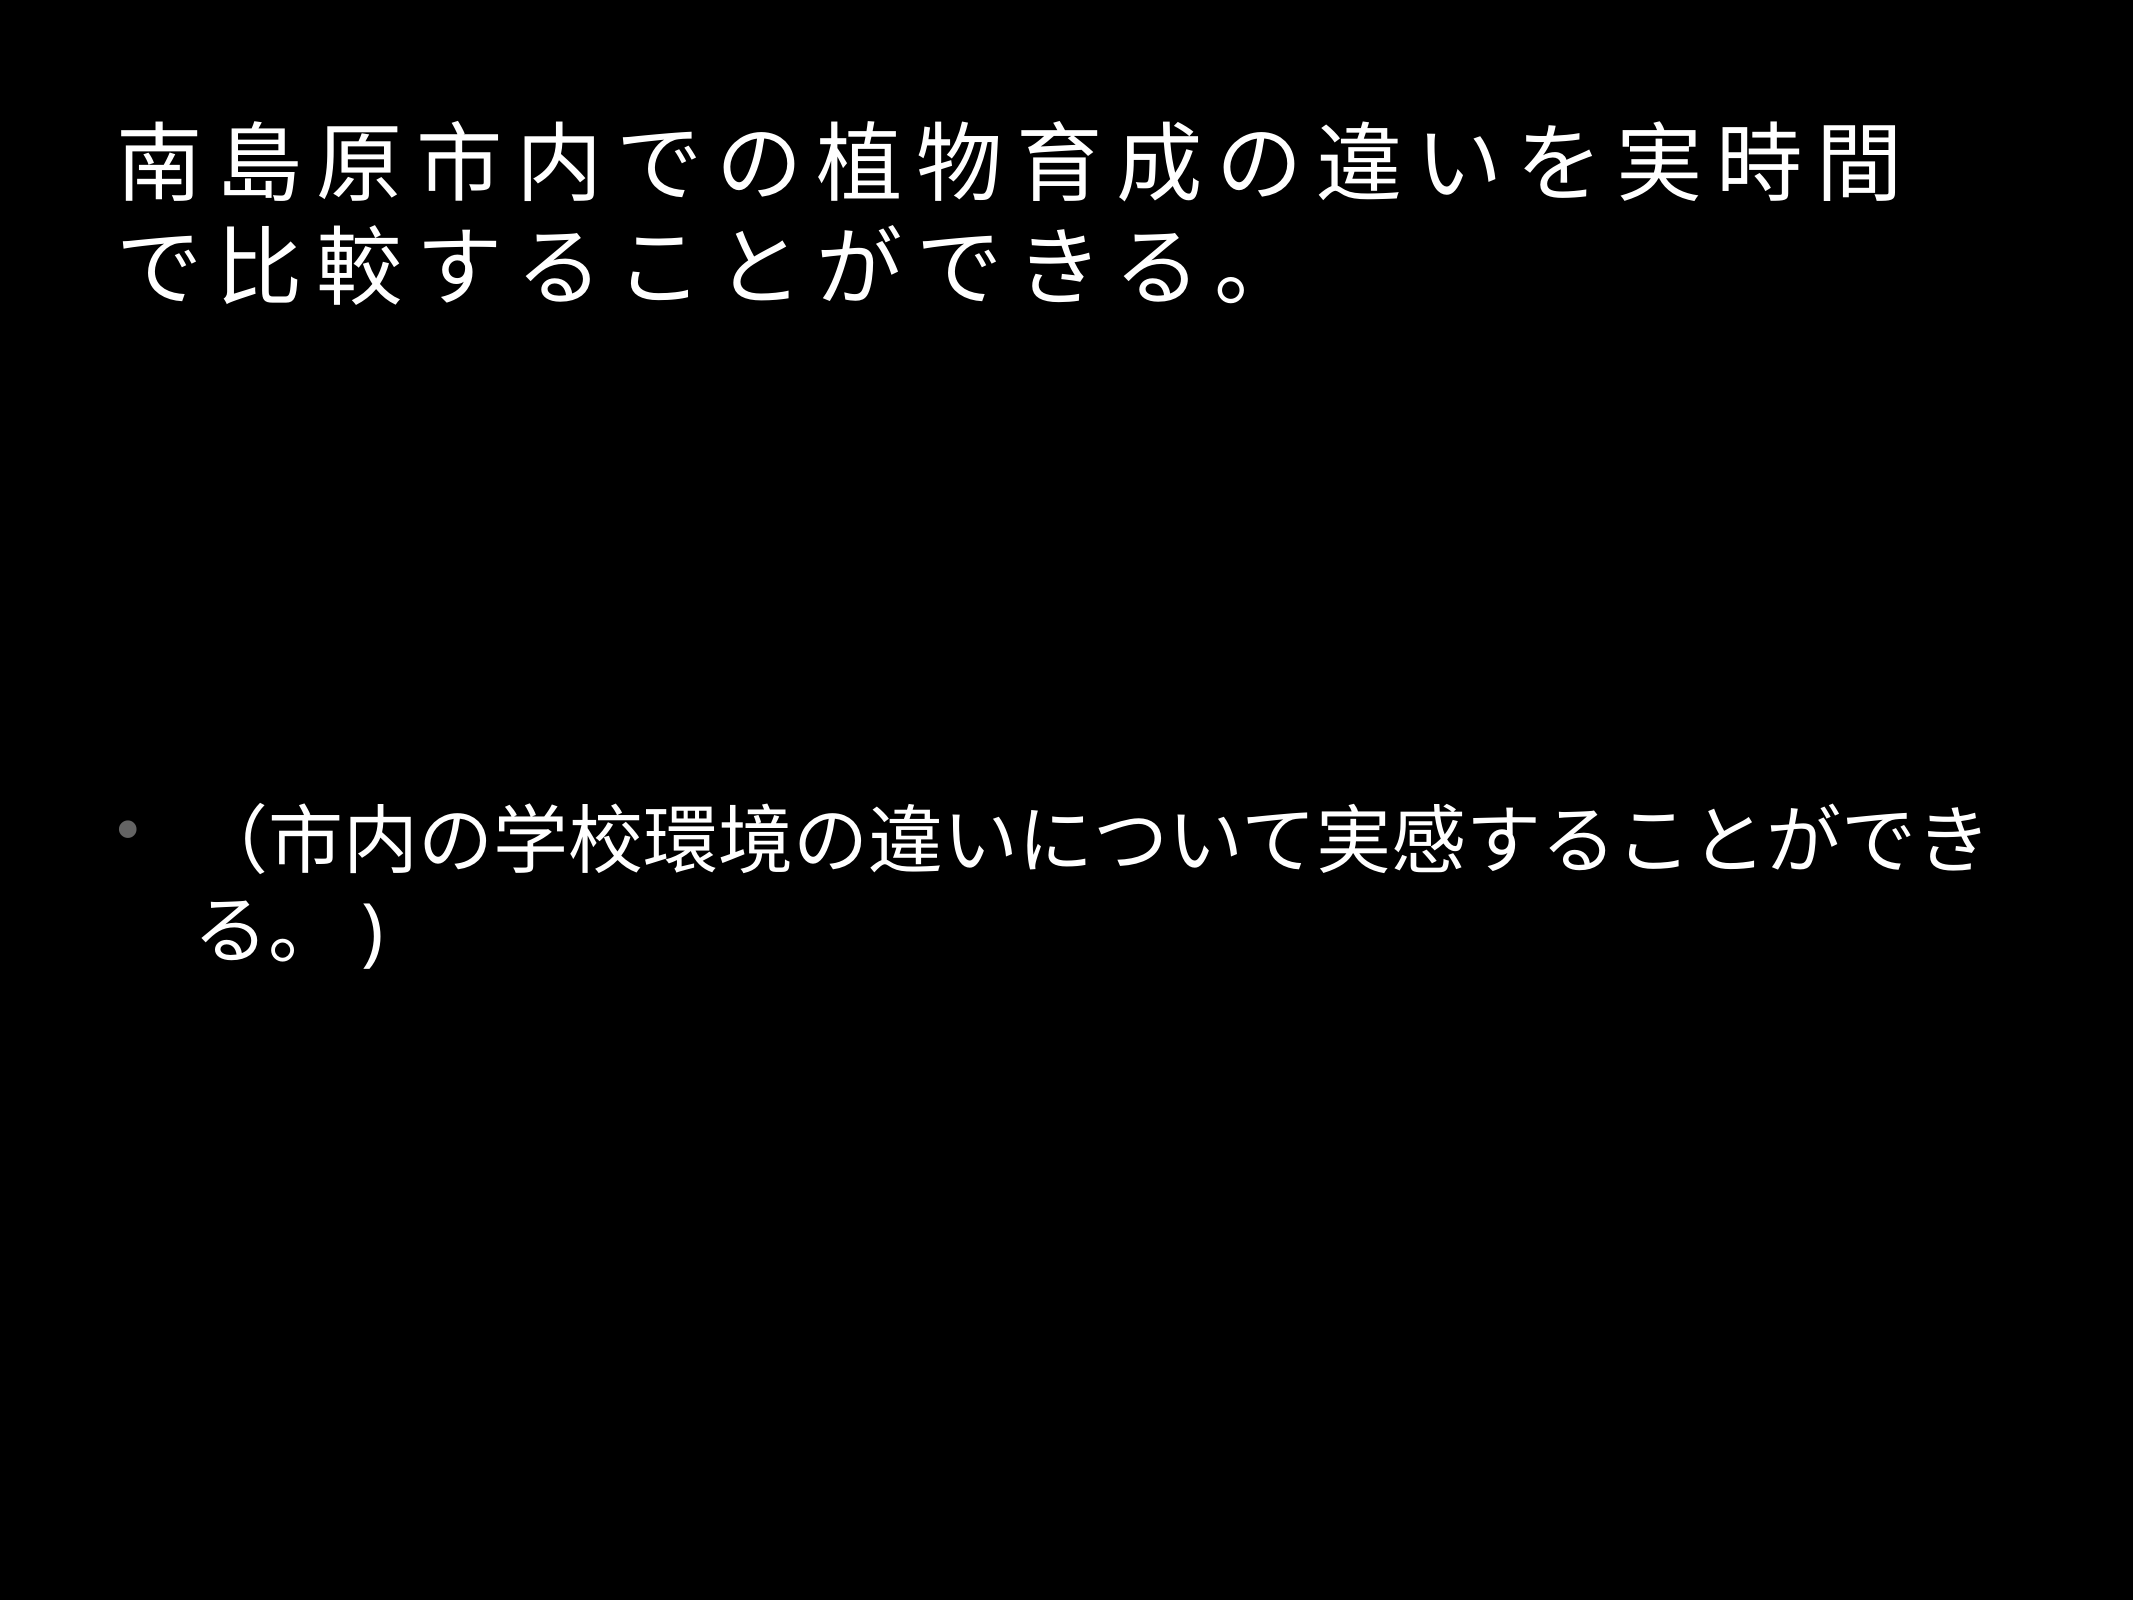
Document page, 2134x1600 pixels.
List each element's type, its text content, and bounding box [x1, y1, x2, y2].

list （市内の学校環境の違いについて実感することができる。) [107, 330, 2026, 1434]
title 南島原市内での植物育成の違いを実時間で比較することができる。 [107, 99, 2026, 330]
